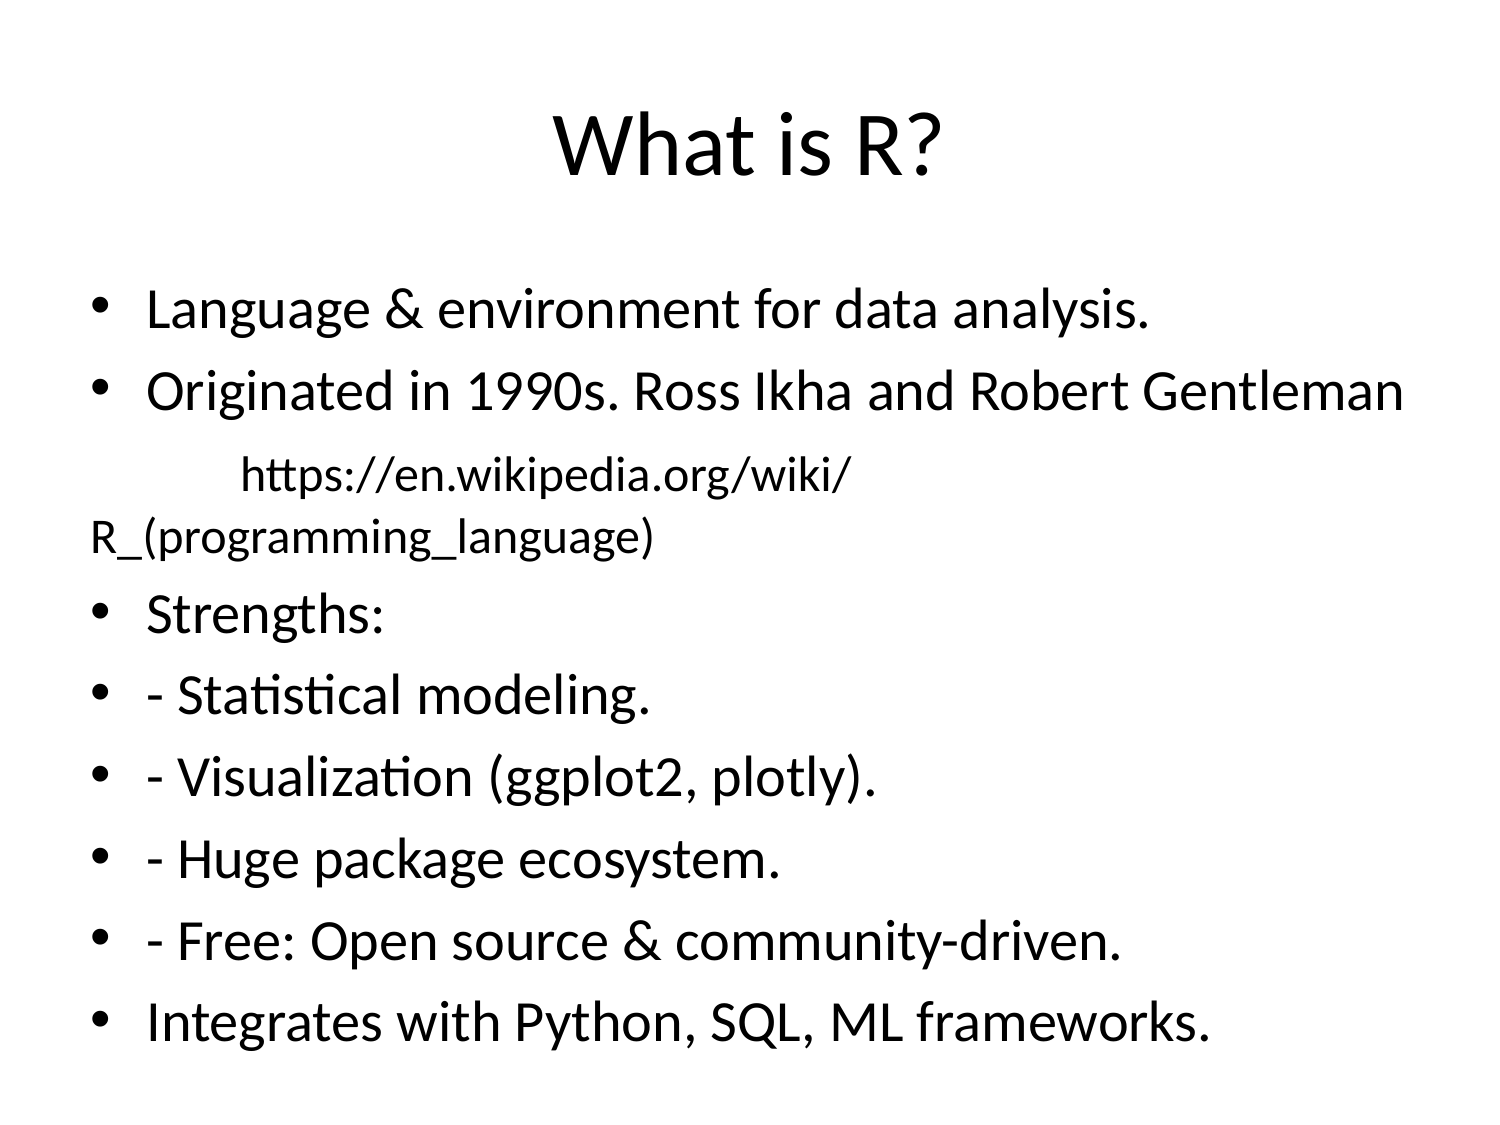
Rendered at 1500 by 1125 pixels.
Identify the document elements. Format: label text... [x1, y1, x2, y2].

list Language & environment for data analysis. Originated in 1990s. Ross Ikha and Robert Gentleman https://en.wikipedia.org/wiki/R_(programming_language) Strengths: - Statistical modeling. - Visualization (ggplot2, plotly). - Huge package ecosystem. - Free: Open source & community-driven. Integrates with Python, SQL, ML frameworks. [75, 262, 1425, 1005]
title What is R? [75, 45, 1425, 233]
